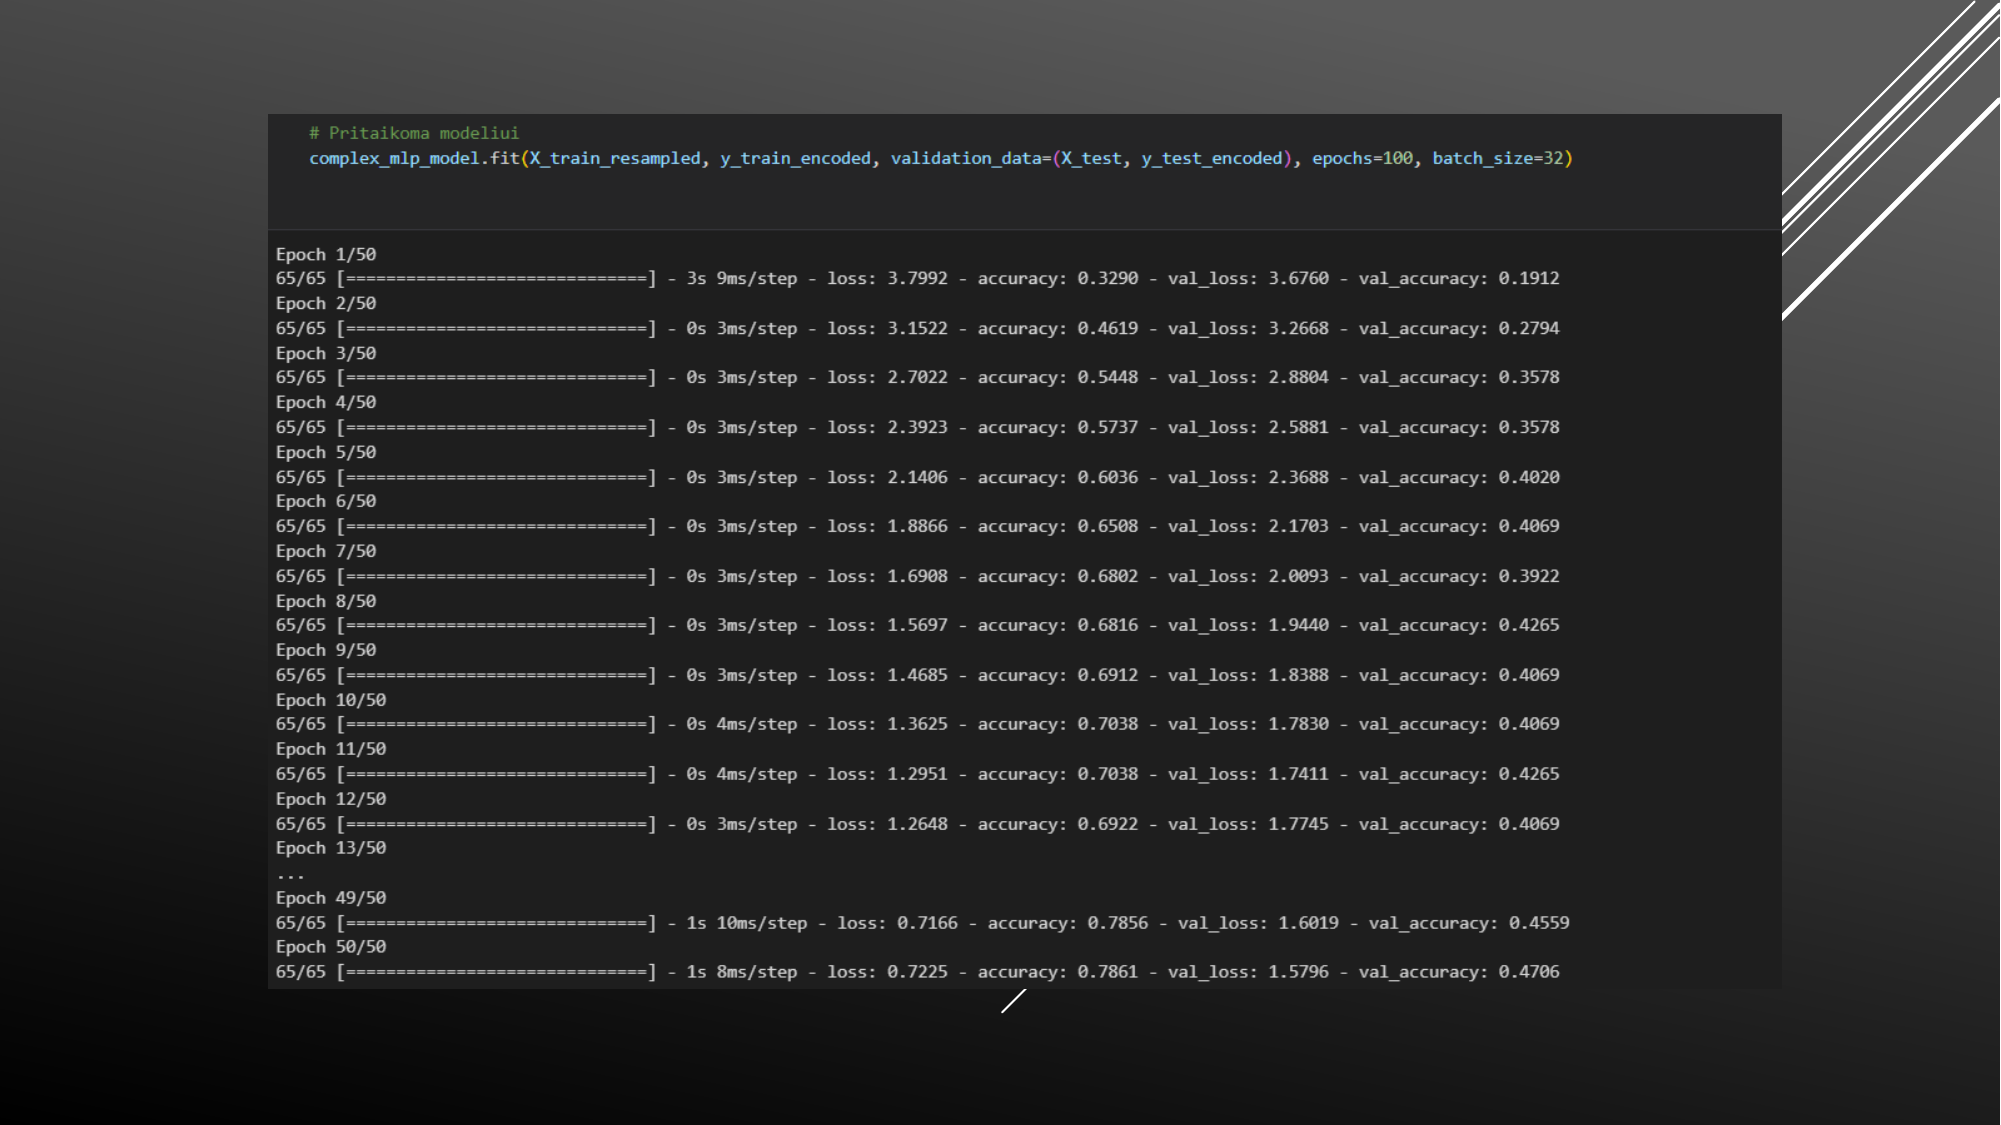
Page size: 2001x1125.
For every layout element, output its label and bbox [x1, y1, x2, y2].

picture [268, 114, 1782, 989]
